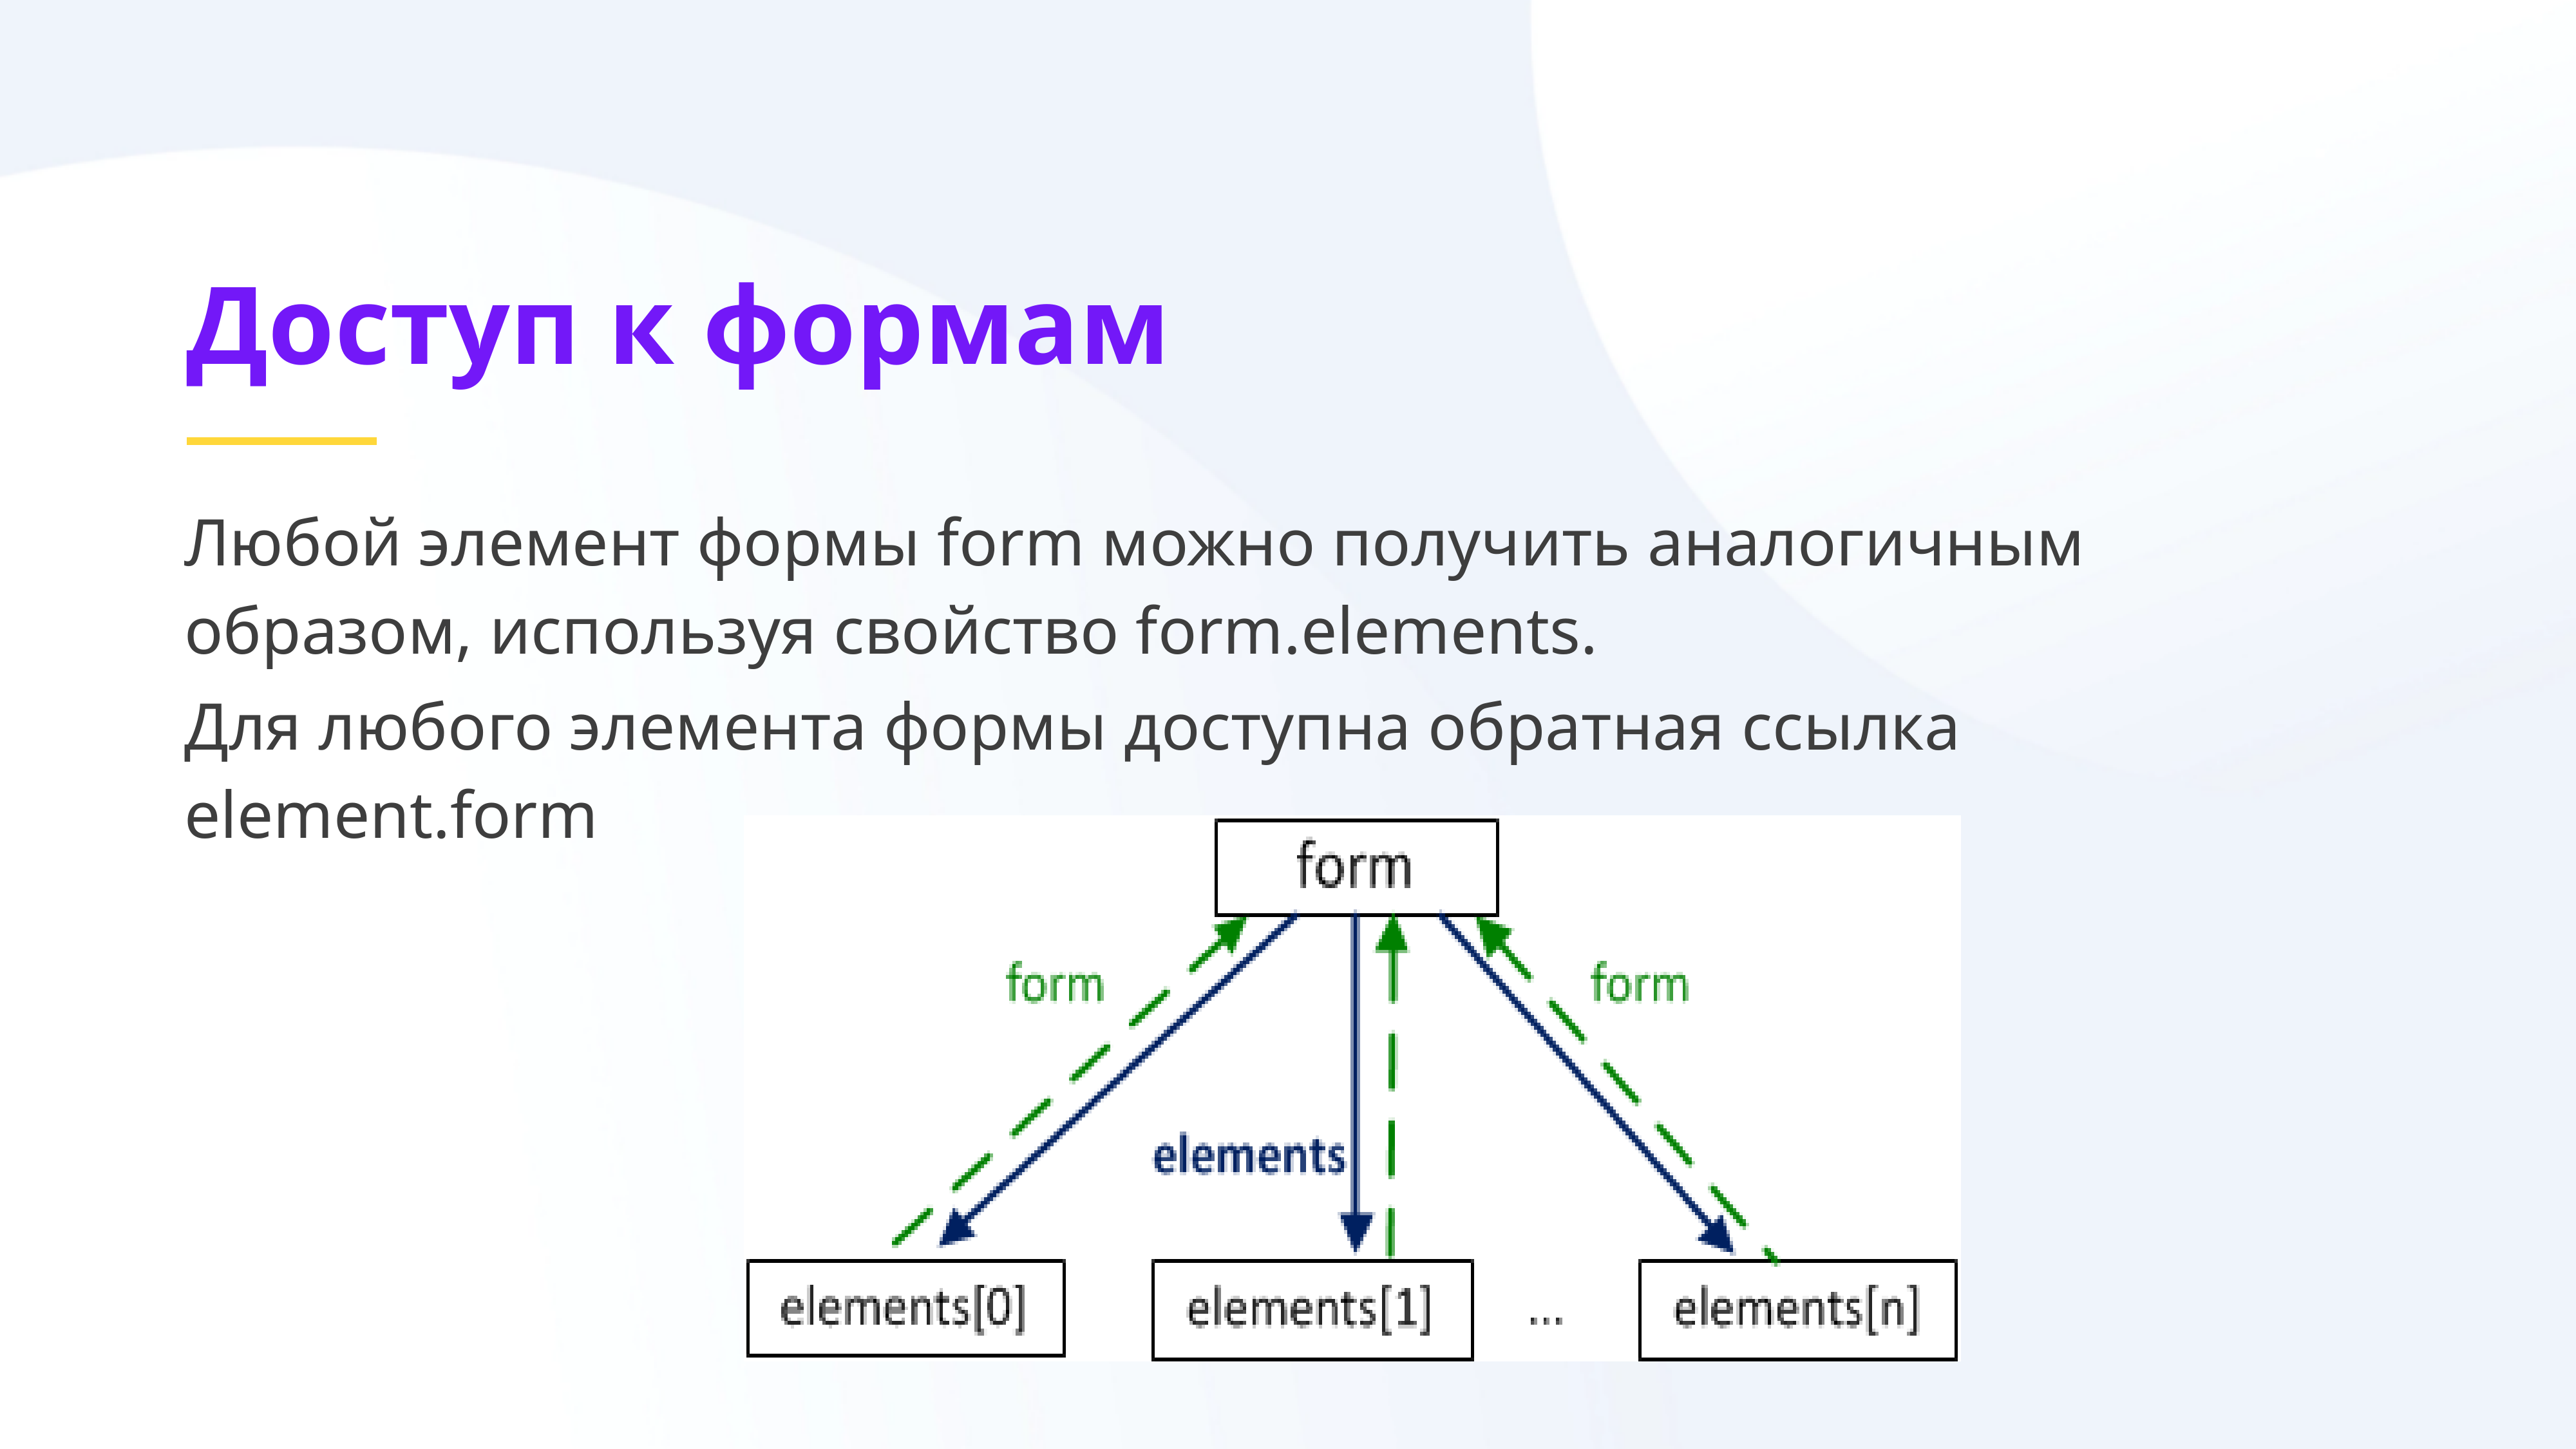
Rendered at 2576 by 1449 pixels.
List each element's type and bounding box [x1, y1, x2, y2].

text_box [181, 252, 1691, 442]
picture [0, 0, 2576, 1449]
